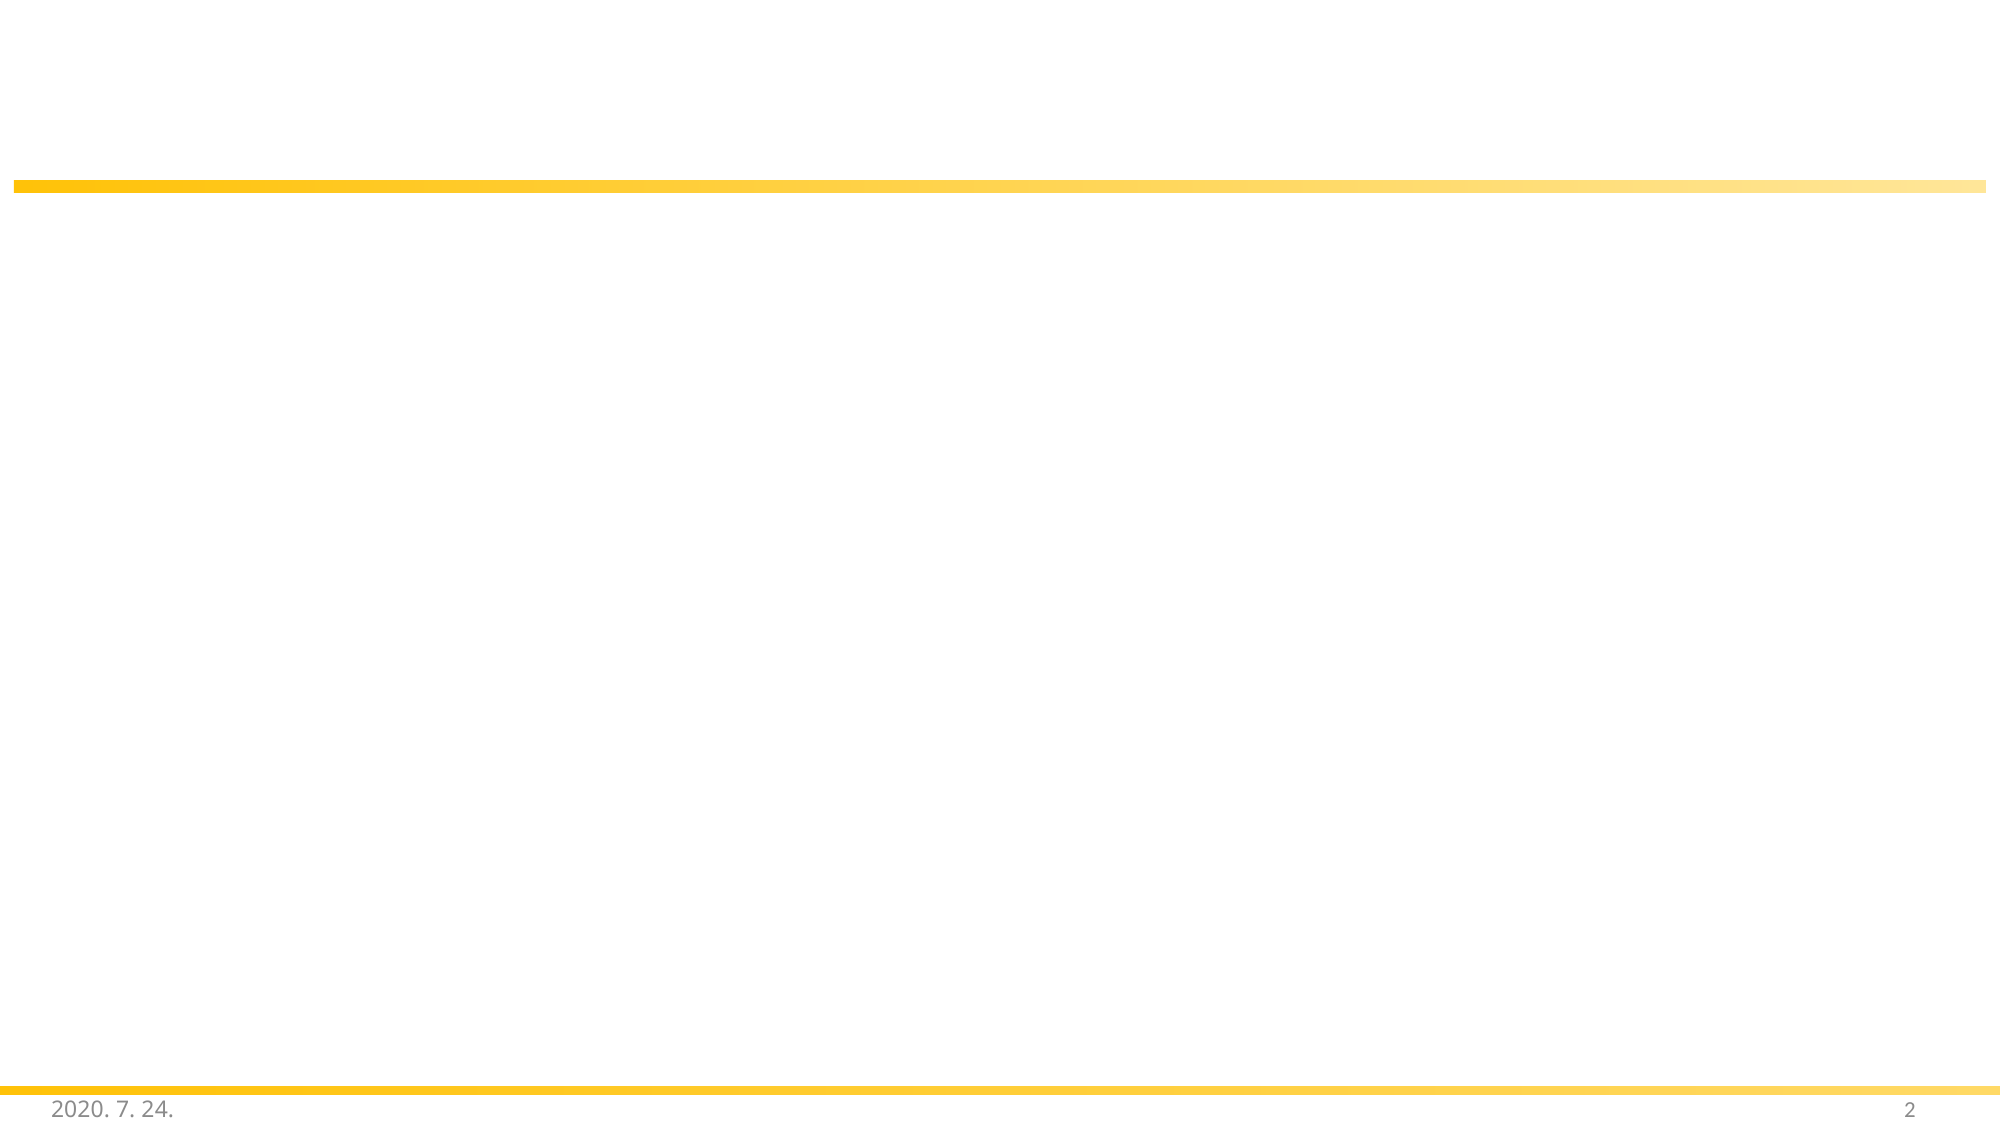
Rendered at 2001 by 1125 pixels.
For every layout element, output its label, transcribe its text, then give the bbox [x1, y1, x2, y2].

slide_number 2 [1480, 1078, 1931, 1125]
slide_number 2020. 7. 24. [36, 1078, 486, 1125]
